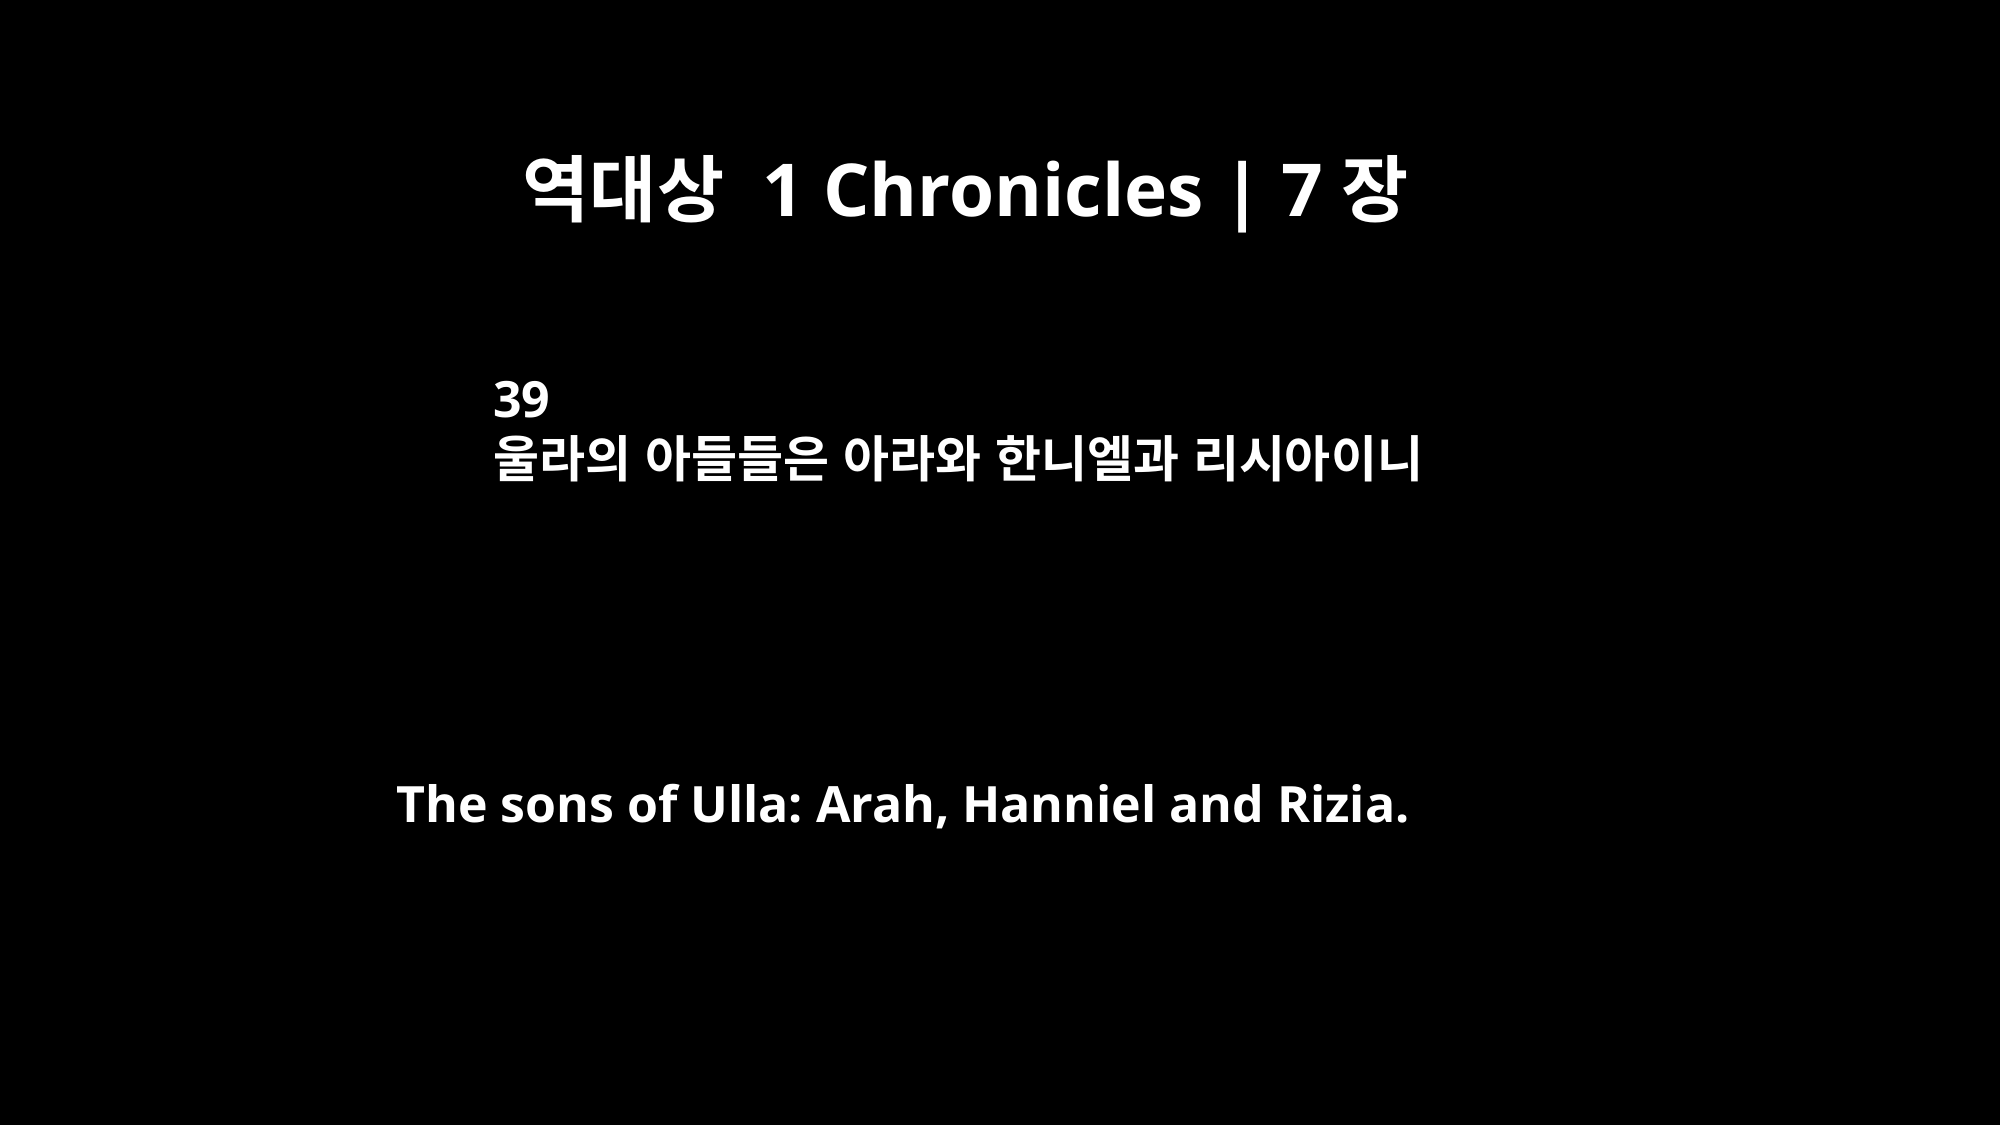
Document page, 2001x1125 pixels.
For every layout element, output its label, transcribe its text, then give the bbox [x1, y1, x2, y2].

text_box The sons of Ulla: Arah, Hanniel and Rizia. [382, 764, 1426, 840]
text_box 역대상 1 Chronicles | 7장 [507, 136, 1424, 239]
text_box 39 울라의 아들들은 아라와 한니엘과 리시아이니 [478, 359, 1439, 495]
